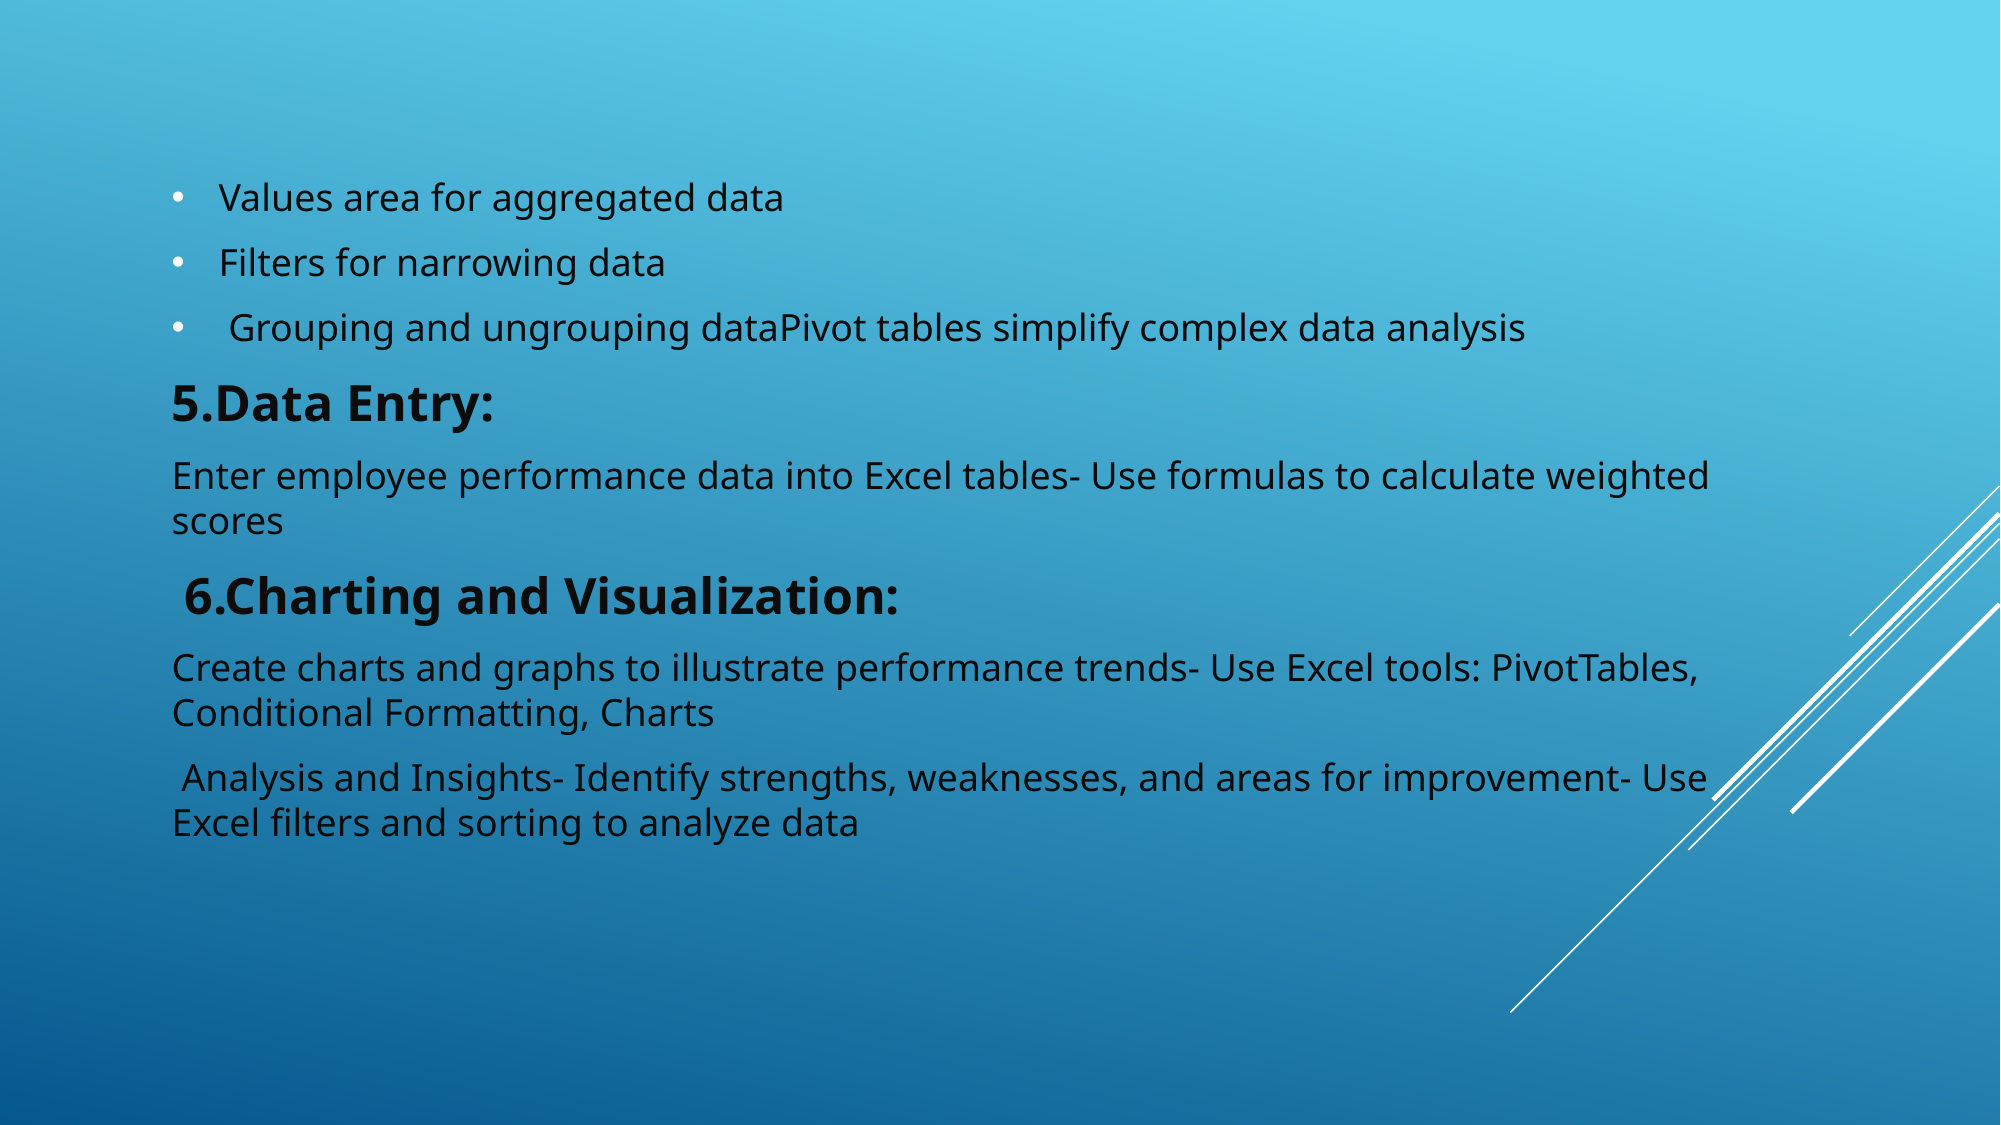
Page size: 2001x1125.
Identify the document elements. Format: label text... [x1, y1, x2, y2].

list Values area for aggregated data Filters for narrowing data Grouping and ungrouping dataPivot tables simplify complex data analysis 5.Data Entry: Enter employee performance data into Excel tables- Use formulas to calculate weighted scores 6.Charting and Visualization: Create charts and graphs to illustrate performance trends- Use Excel tools: PivotTables, Conditional Formatting, Charts Analysis and Insights- Identify strengths, weaknesses, and areas for improvement- Use Excel filters and sorting to analyze data [156, 166, 1820, 1095]
